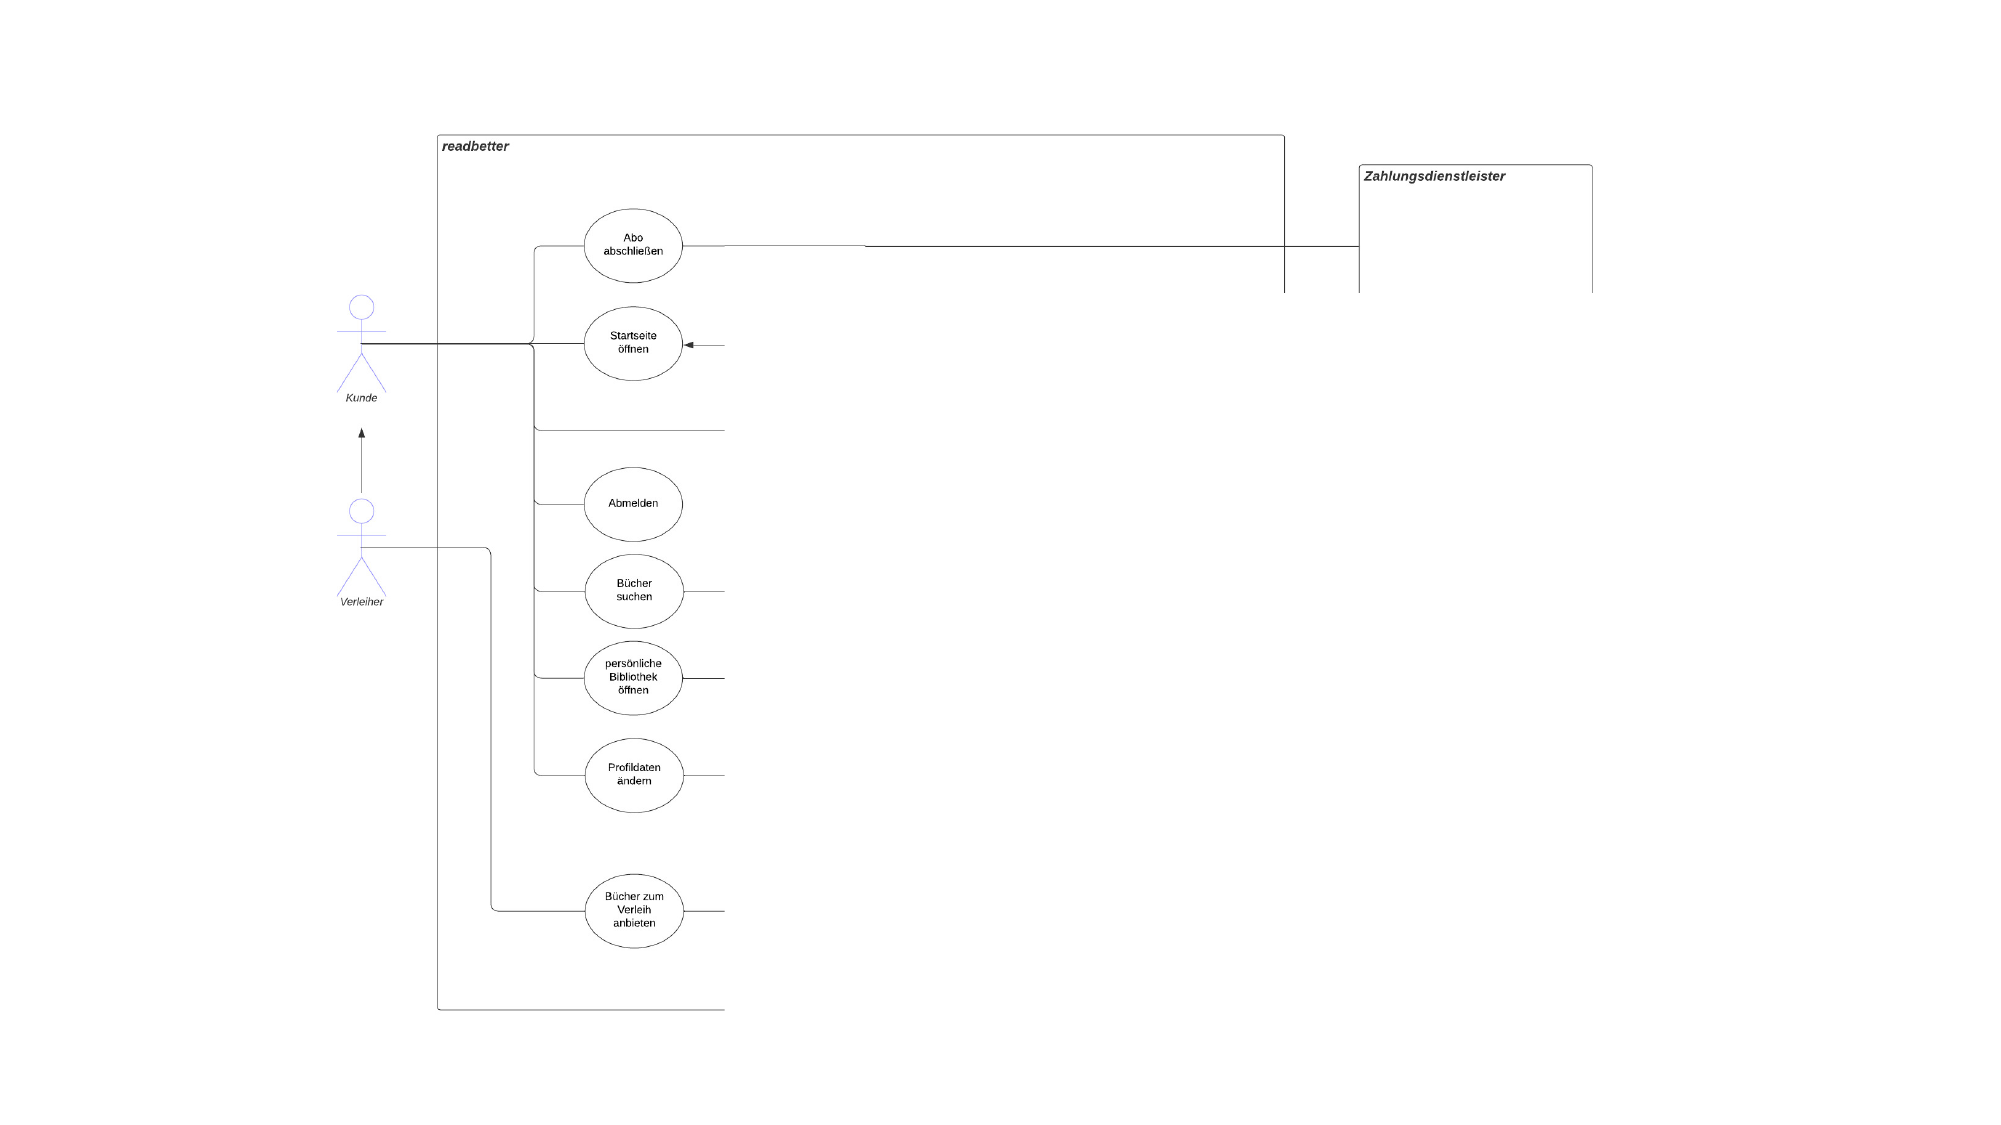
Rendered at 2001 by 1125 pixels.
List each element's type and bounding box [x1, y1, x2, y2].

picture [189, 0, 1680, 1125]
